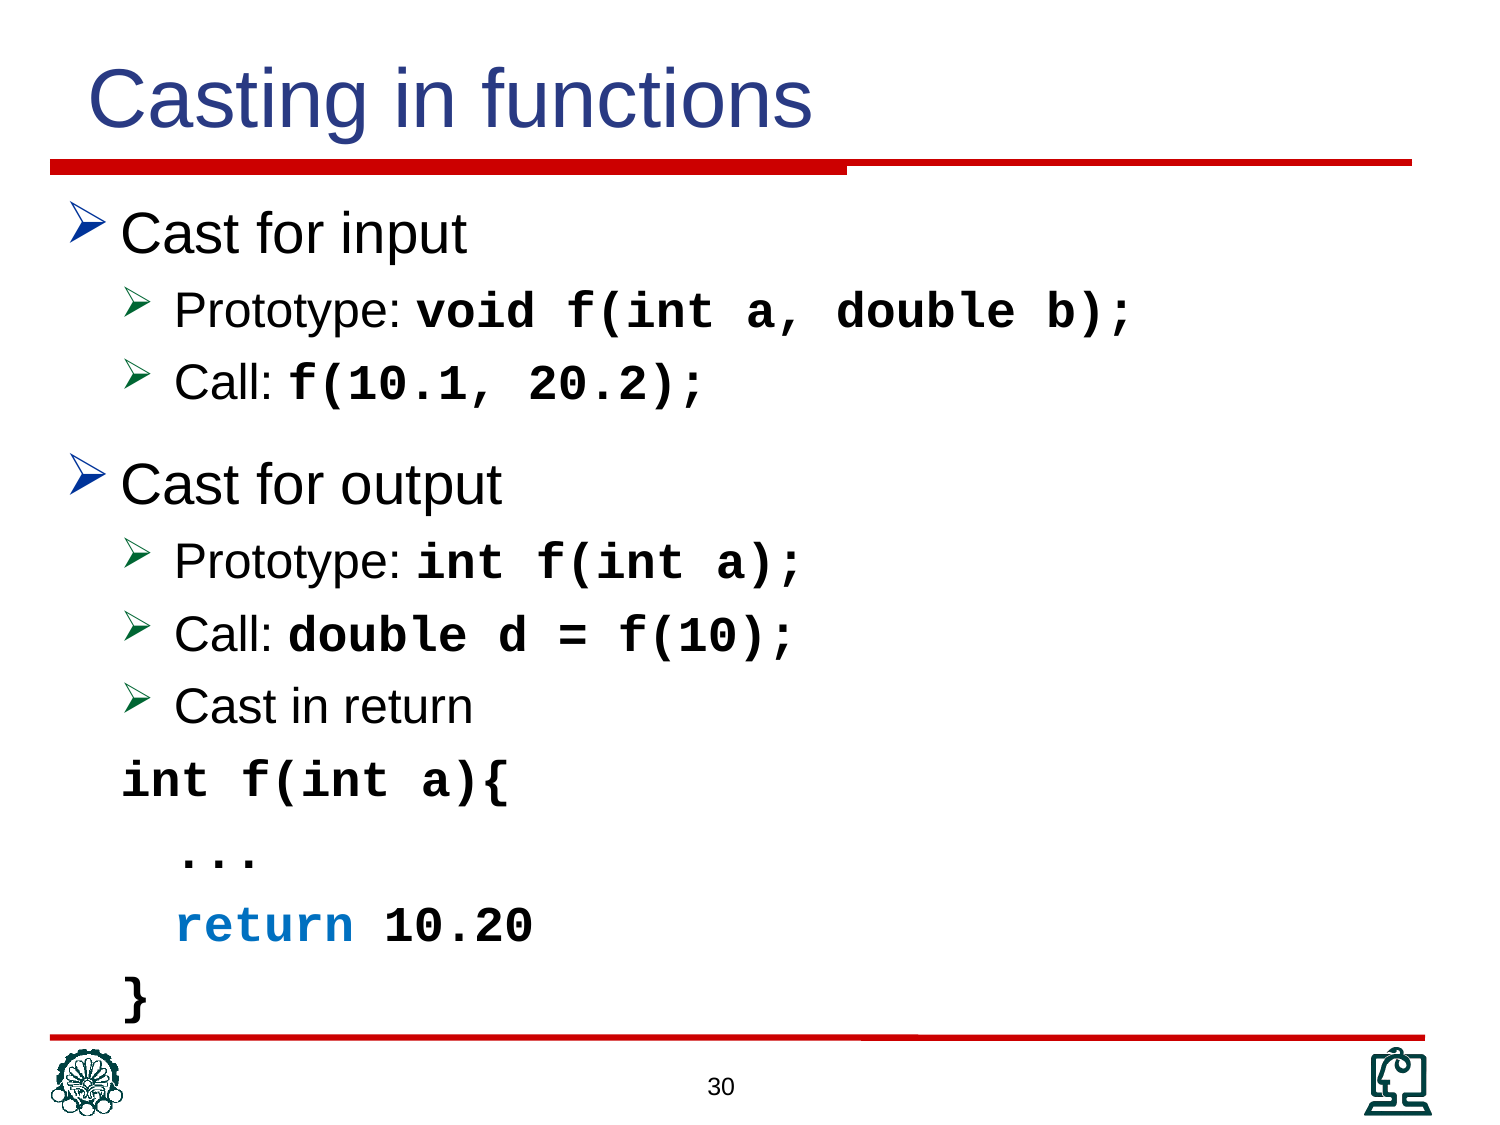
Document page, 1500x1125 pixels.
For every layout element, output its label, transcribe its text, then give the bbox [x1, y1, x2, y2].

picture [50, 1047, 125, 1118]
text_box Casting in functions [73, 26, 1374, 152]
picture [1362, 1045, 1438, 1119]
text_box Cast for input Prototype: void f(int a, double b); Call: f(10.1, 20.2); Cast for output Prototype: int f(int a); Call: double d = f(10); Cast in return int f(int a){ ... return 10.20 } [50, 187, 1425, 1038]
text_box 30 [650, 1062, 750, 1103]
